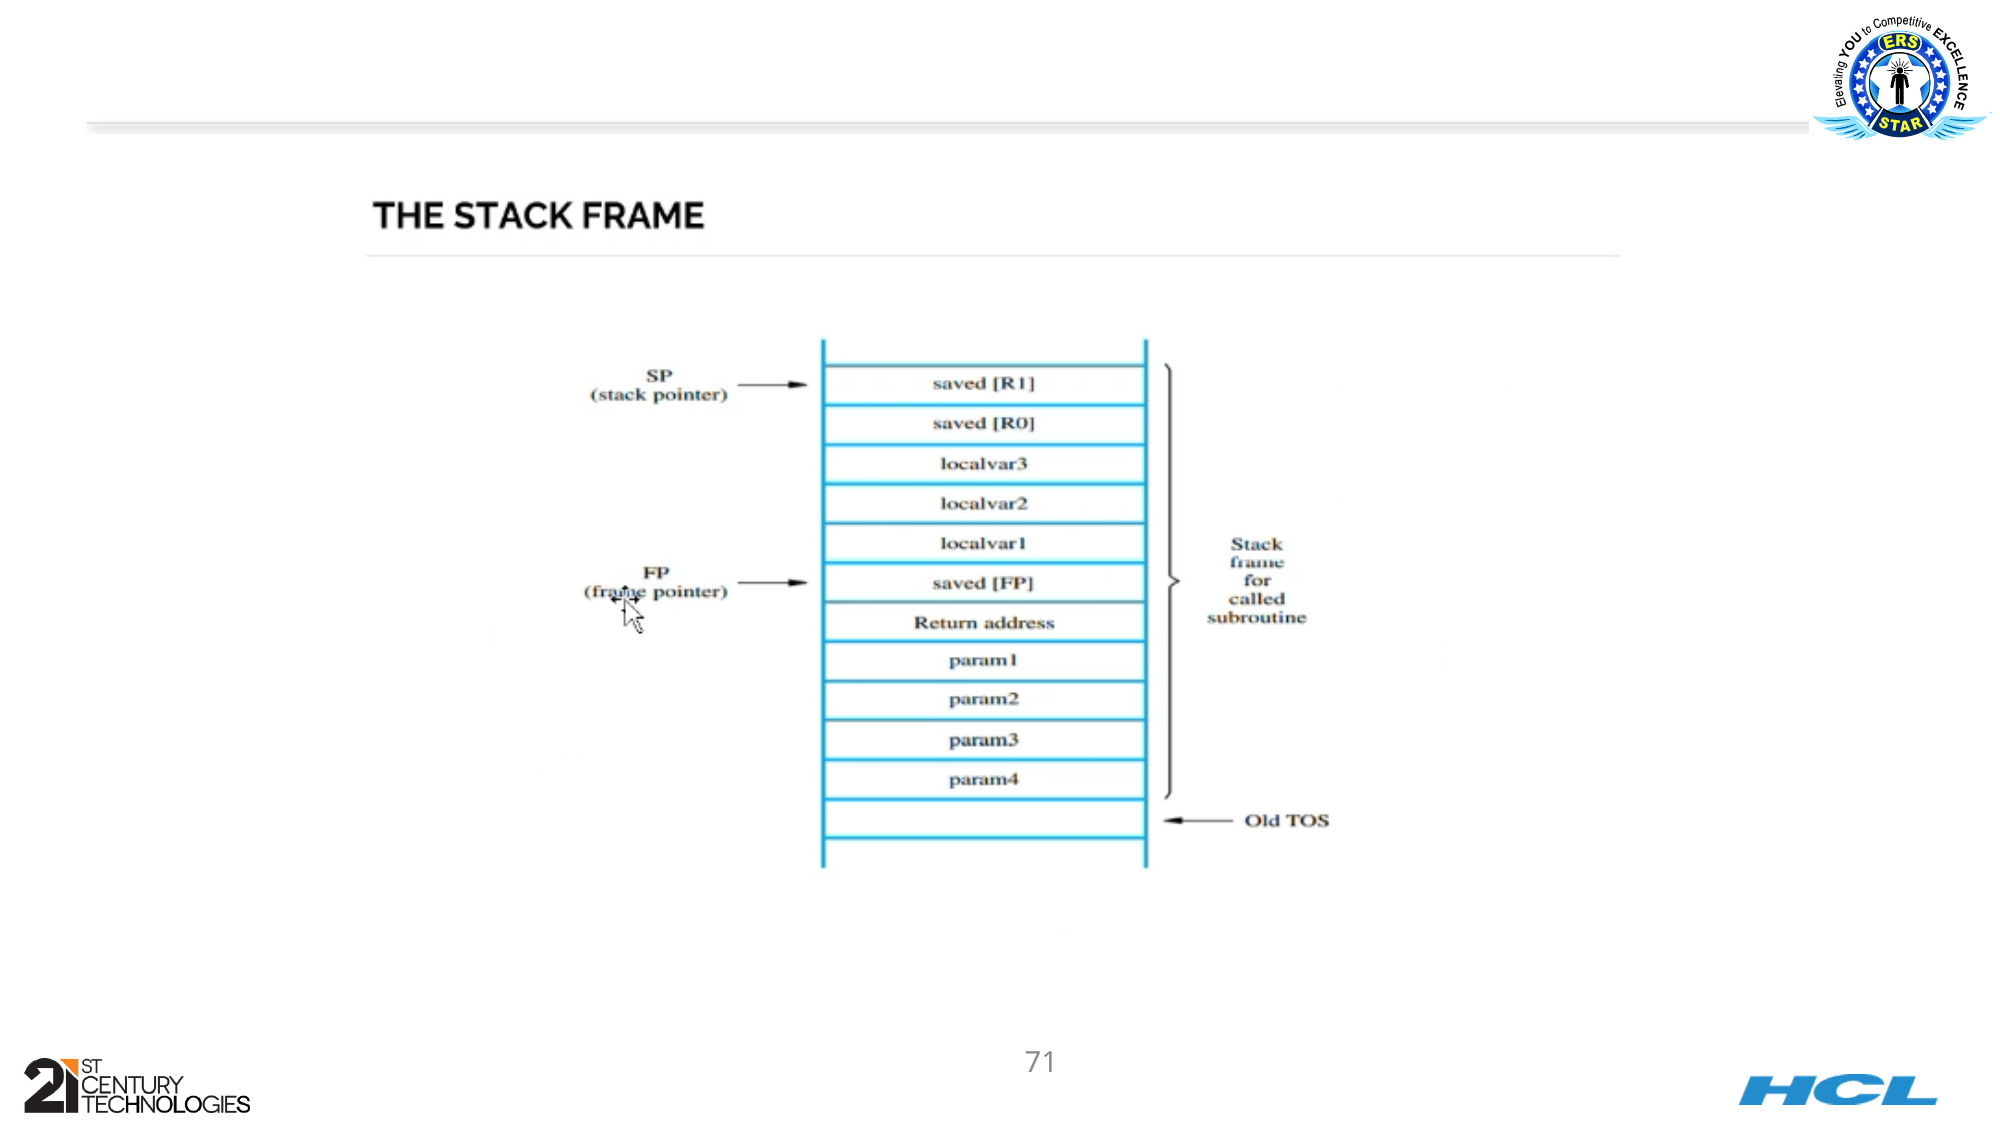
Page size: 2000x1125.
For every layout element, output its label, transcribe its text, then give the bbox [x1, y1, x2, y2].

picture [24, 1058, 250, 1113]
picture [1739, 1074, 1938, 1105]
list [361, 174, 1621, 936]
picture [1809, 10, 2000, 144]
slide_number 71 [808, 1033, 1275, 1094]
